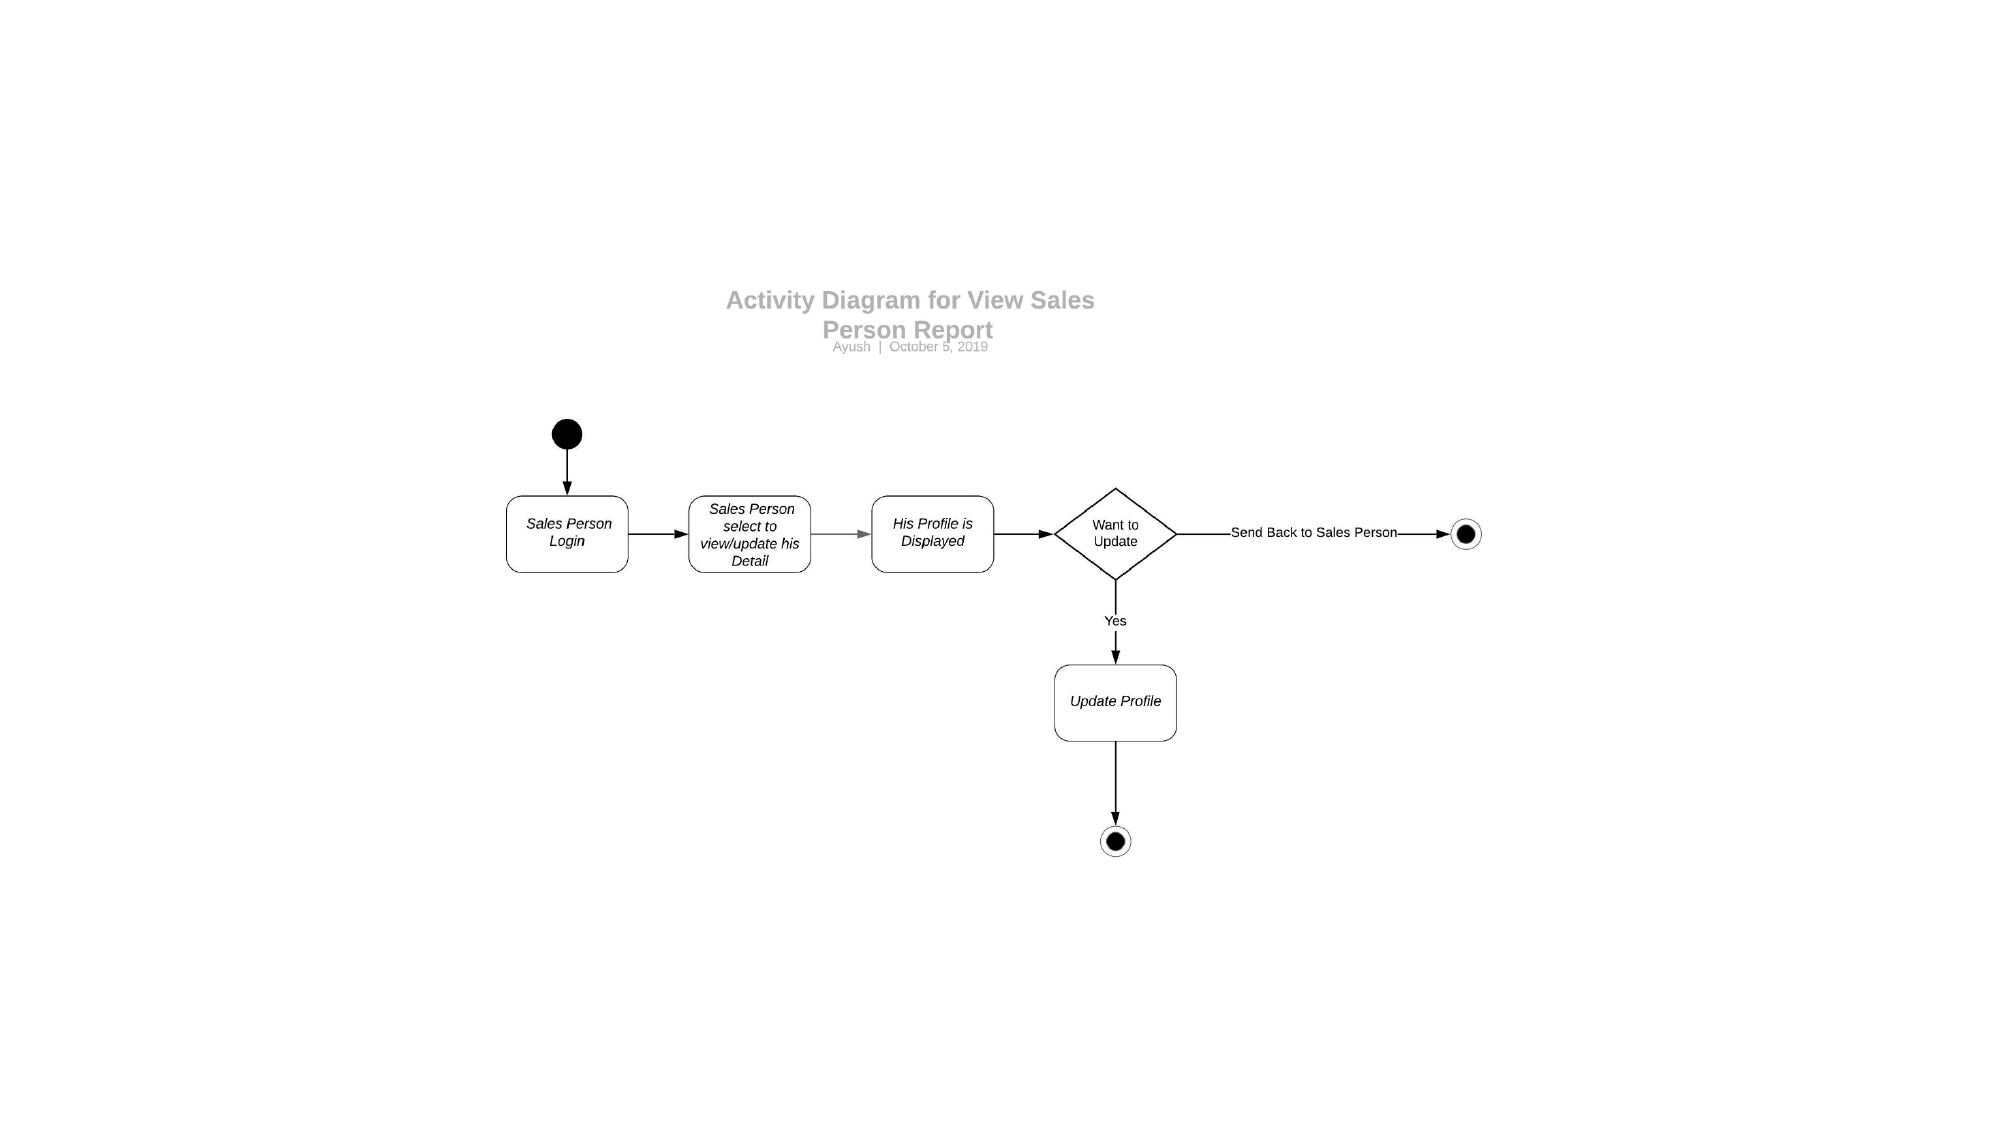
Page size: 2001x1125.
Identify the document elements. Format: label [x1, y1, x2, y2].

picture [444, 205, 1555, 920]
